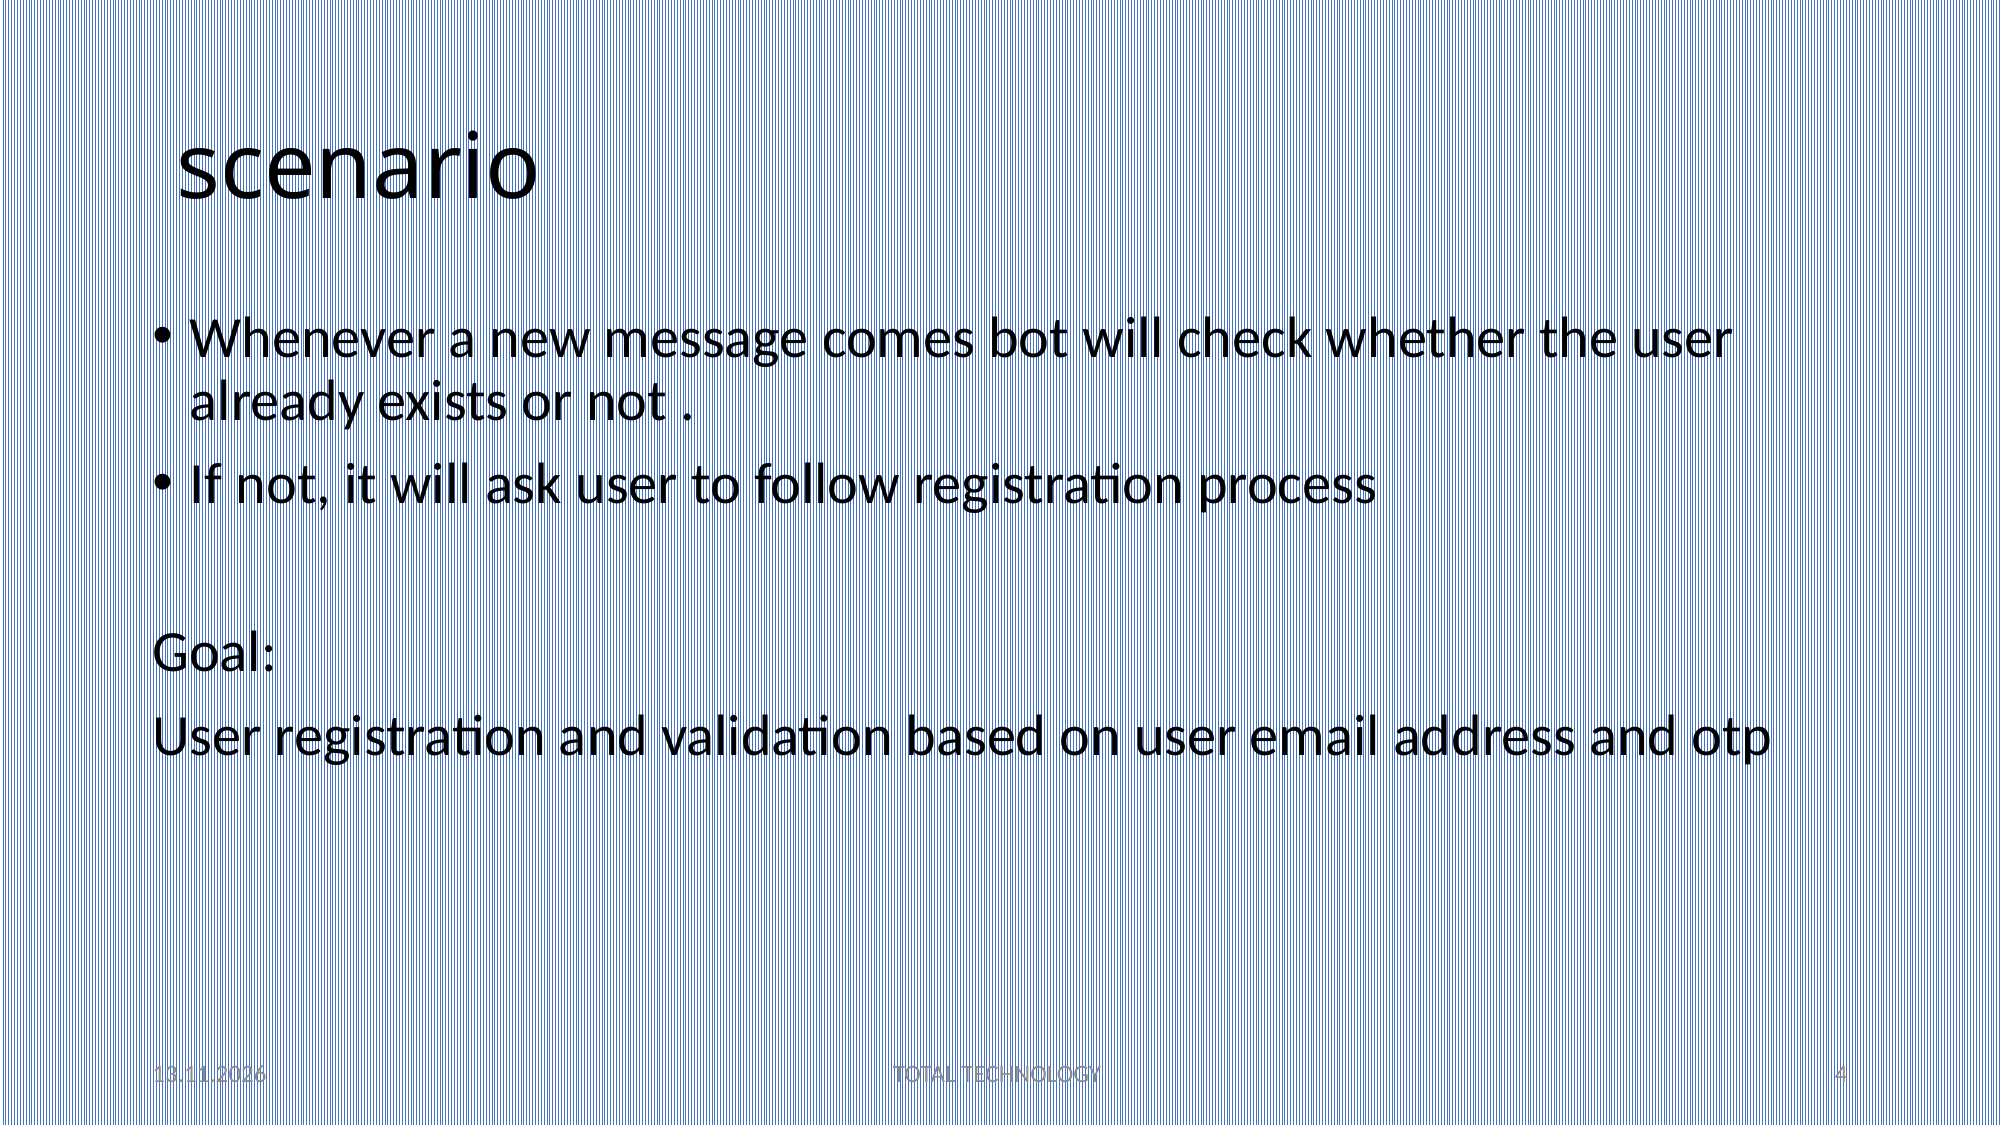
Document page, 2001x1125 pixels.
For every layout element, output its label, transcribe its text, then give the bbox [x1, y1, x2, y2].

footer TOTAL TECHNOLOGY [662, 1042, 1338, 1103]
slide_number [137, 1042, 588, 1103]
title scenario [137, 59, 1863, 278]
slide_number 4 [1412, 1042, 1863, 1103]
list Whenever a new message comes bot will check whether the user already exists or not . If not, it will ask user to follow registration process Goal: User registration and validation based on user email address and otp [137, 299, 1863, 1014]
